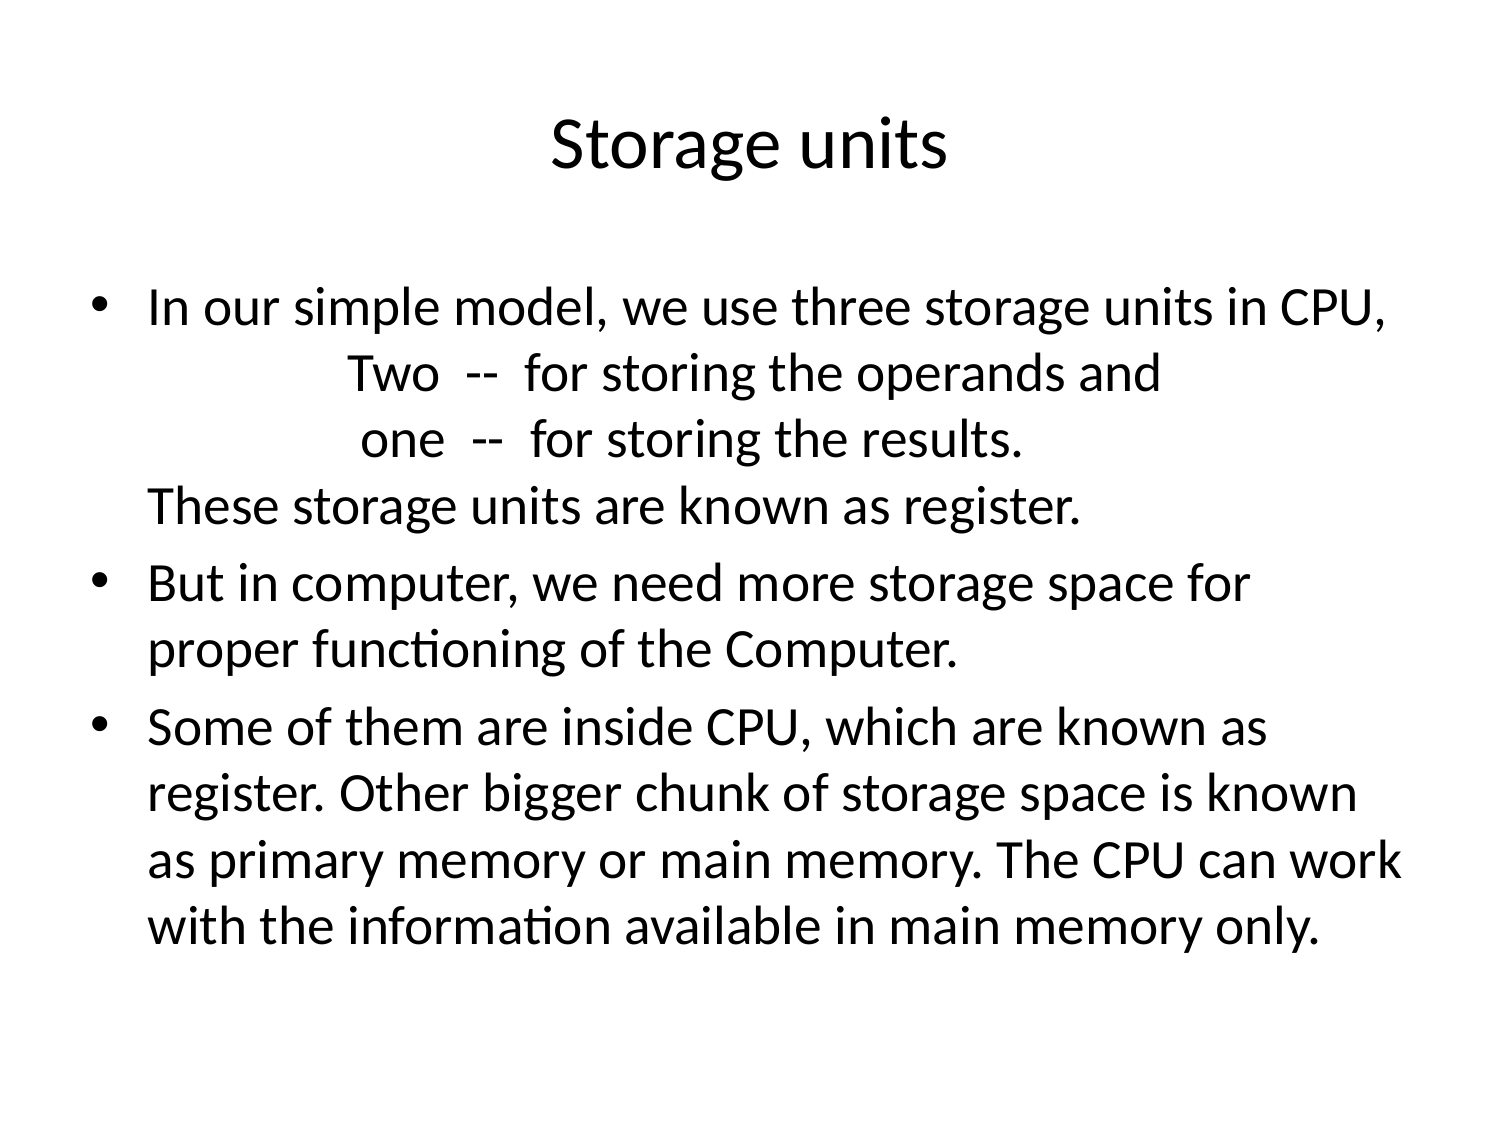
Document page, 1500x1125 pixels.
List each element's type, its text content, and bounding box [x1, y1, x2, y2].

list In our simple model, we use three storage units in CPU, Two -- for storing the operands and one -- for storing the results. These storage units are known as register. But in computer, we need more storage space for proper functioning of the Computer. Some of them are inside CPU, which are known as register. Other bigger chunk of storage space is known as primary memory or main memory. The CPU can work with the information available in main memory only. [75, 262, 1425, 1005]
title Storage units [75, 45, 1425, 233]
